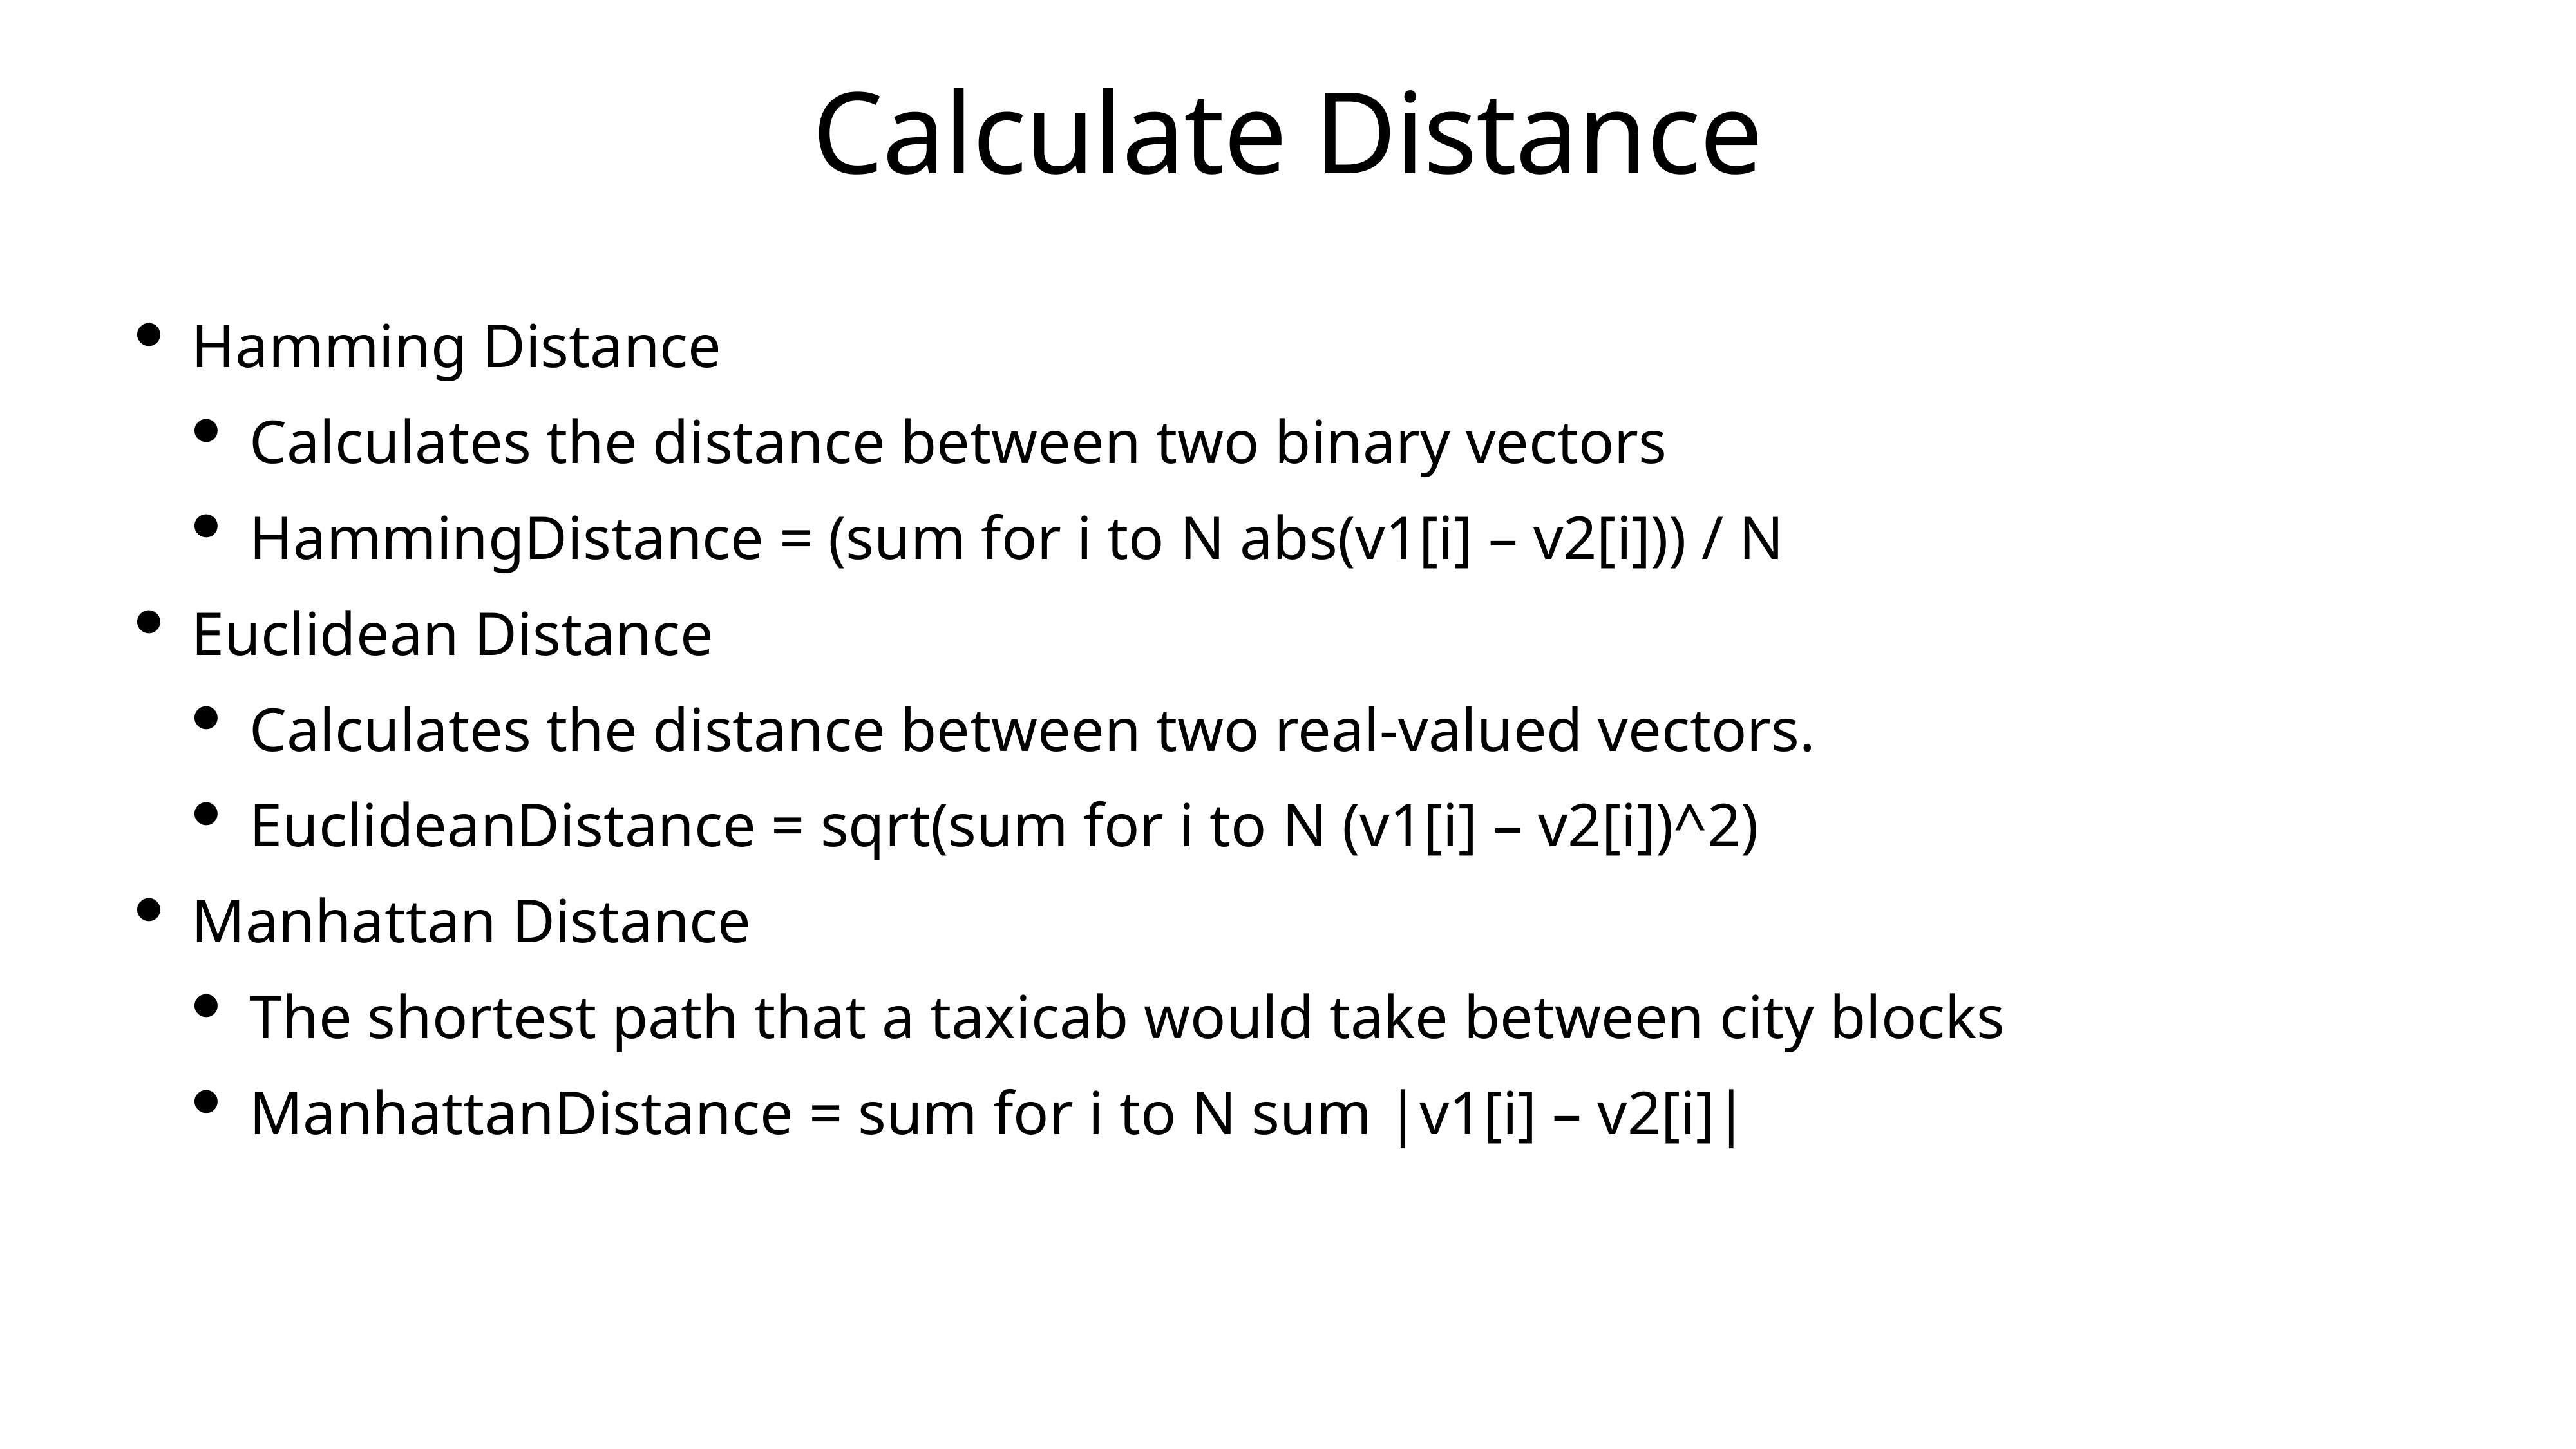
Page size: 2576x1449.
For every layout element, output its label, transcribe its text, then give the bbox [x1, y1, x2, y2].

title Calculate Distance [128, 81, 2448, 265]
list Hamming Distance Calculates the distance between two binary vectors HammingDistance = (sum for i to N abs(v1[i] – v2[i])) / N Euclidean Distance Calculates the distance between two real-valued vectors. EuclideanDistance = sqrt(sum for i to N (v1[i] – v2[i])^2) Manhattan Distance The shortest path that a taxicab would take between city blocks ManhattanDistance = sum for i to N sum |v1[i] – v2[i]| [128, 310, 2448, 1321]
